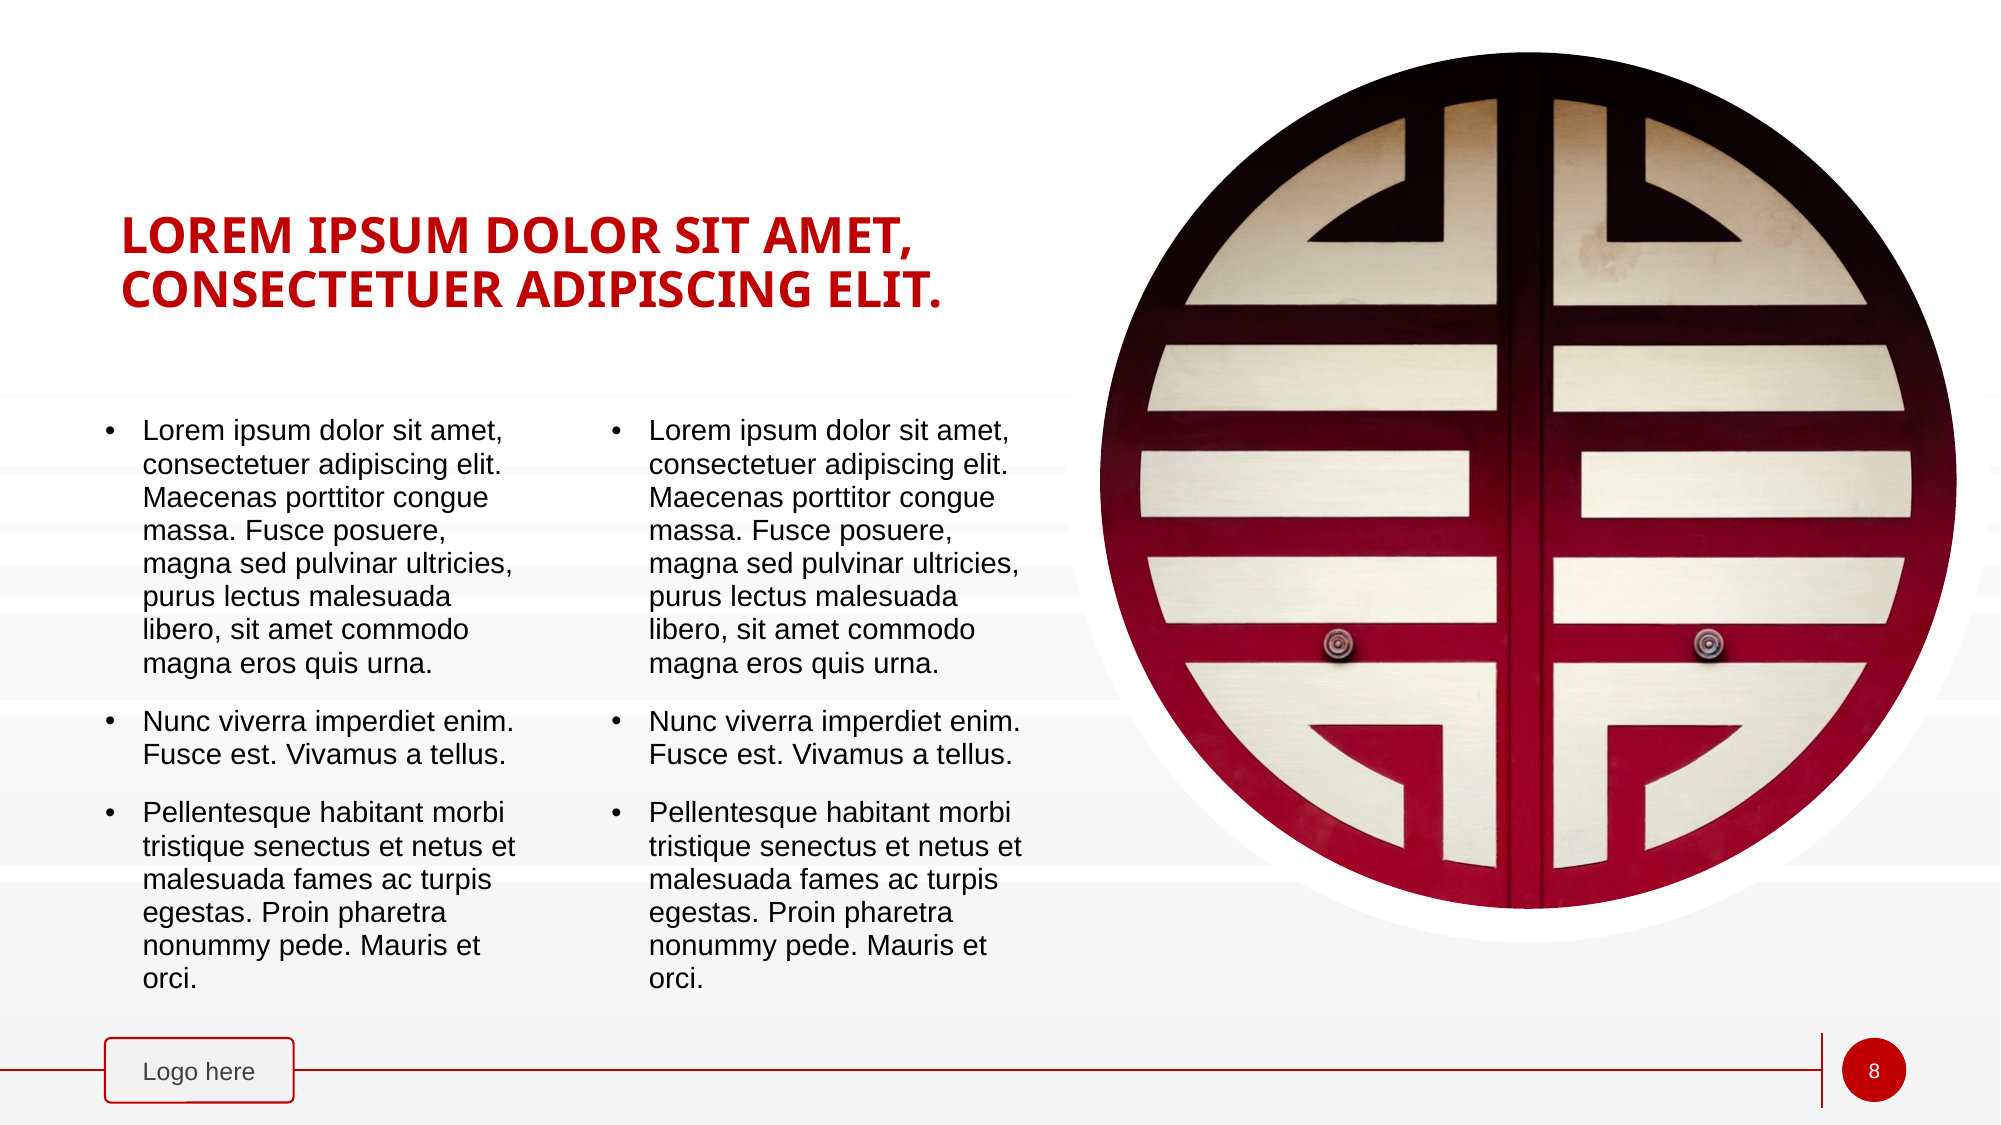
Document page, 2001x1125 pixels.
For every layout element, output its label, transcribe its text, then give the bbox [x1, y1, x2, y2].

list Lorem ipsum dolor sit amet, consectetuer adipiscing elit. Maecenas porttitor congue massa. Fusce posuere, magna sed pulvinar ultricies, purus lectus malesuada libero, sit amet commodo magna eros quis urna. Nunc viverra imperdiet enim. Fusce est. Vivamus a tellus. Pellentesque habitant morbi tristique senectus et netus et malesuada fames ac turpis egestas. Proin pharetra nonummy pede. Mauris et orci. [105, 414, 540, 1014]
picture [1100, 52, 1957, 909]
text_box Logo here [103, 1036, 295, 1104]
list Lorem ipsum dolor sit amet, consectetuer adipiscing elit. Maecenas porttitor congue massa. Fusce posuere, magna sed pulvinar ultricies, purus lectus malesuada libero, sit amet commodo magna eros quis urna. Nunc viverra imperdiet enim. Fusce est. Vivamus a tellus. Pellentesque habitant morbi tristique senectus et netus et malesuada fames ac turpis egestas. Proin pharetra nonummy pede. Mauris et orci. [611, 414, 1047, 1014]
slide_number 8 [1842, 1038, 1907, 1103]
title LOREM IPSUM DOLOR SIT AMET, CONSECTETUER ADIPISCING ELIT. [105, 82, 1075, 326]
